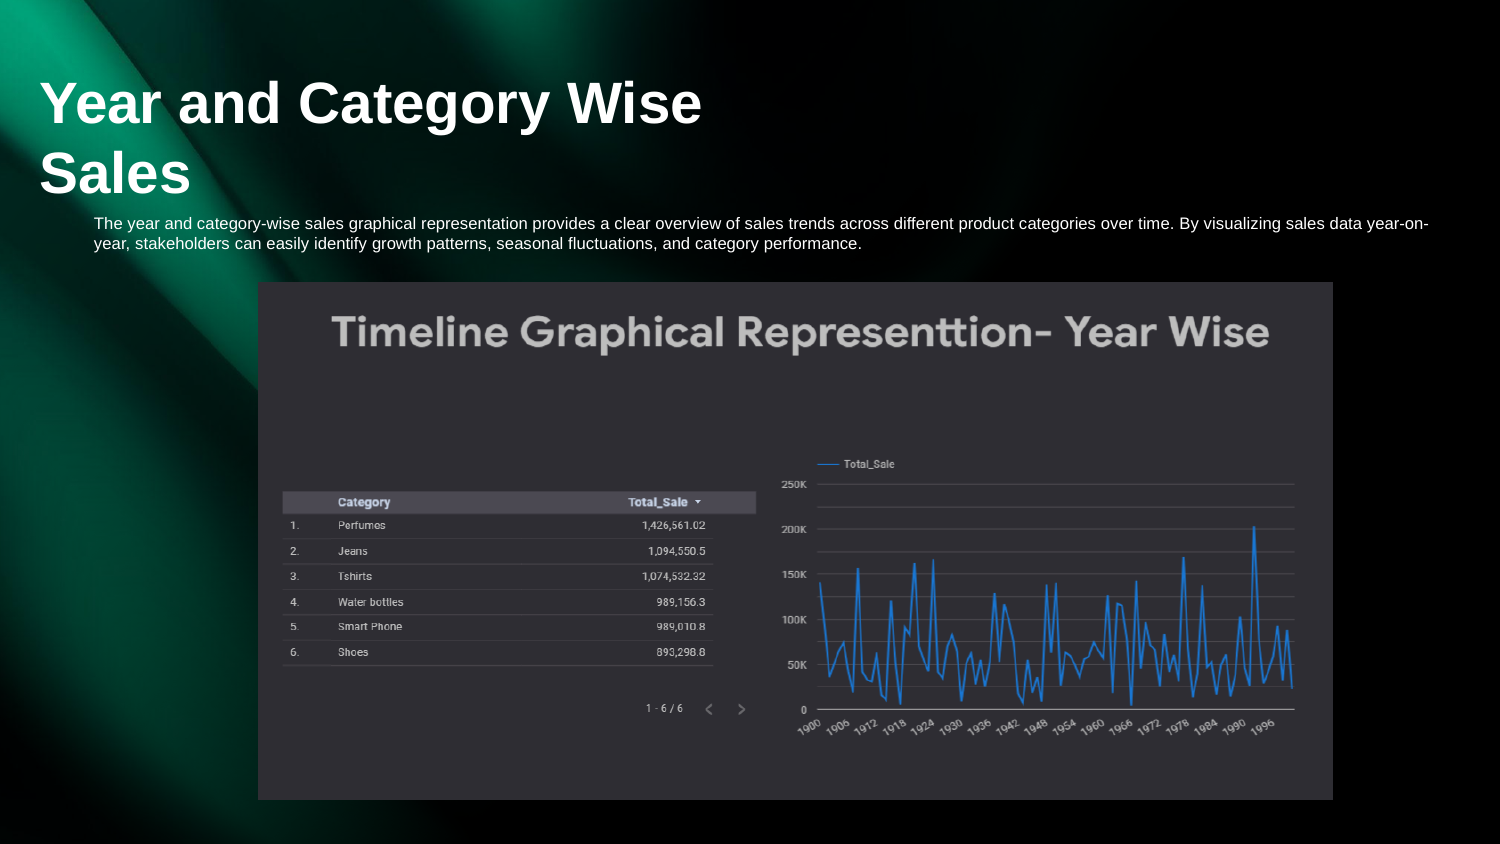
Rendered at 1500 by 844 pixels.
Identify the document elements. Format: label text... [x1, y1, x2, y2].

subtitle The year and category-wise sales graphical representation provides a clear overview of sales trends across different product categories over time. By visualizing sales data year-on-year, stakeholders can easily identify growth patterns, seasonal fluctuations, and category performance. [40, 198, 1460, 352]
text_box Year and Category Wise Sales [24, 57, 750, 213]
picture [0, 0, 1500, 844]
